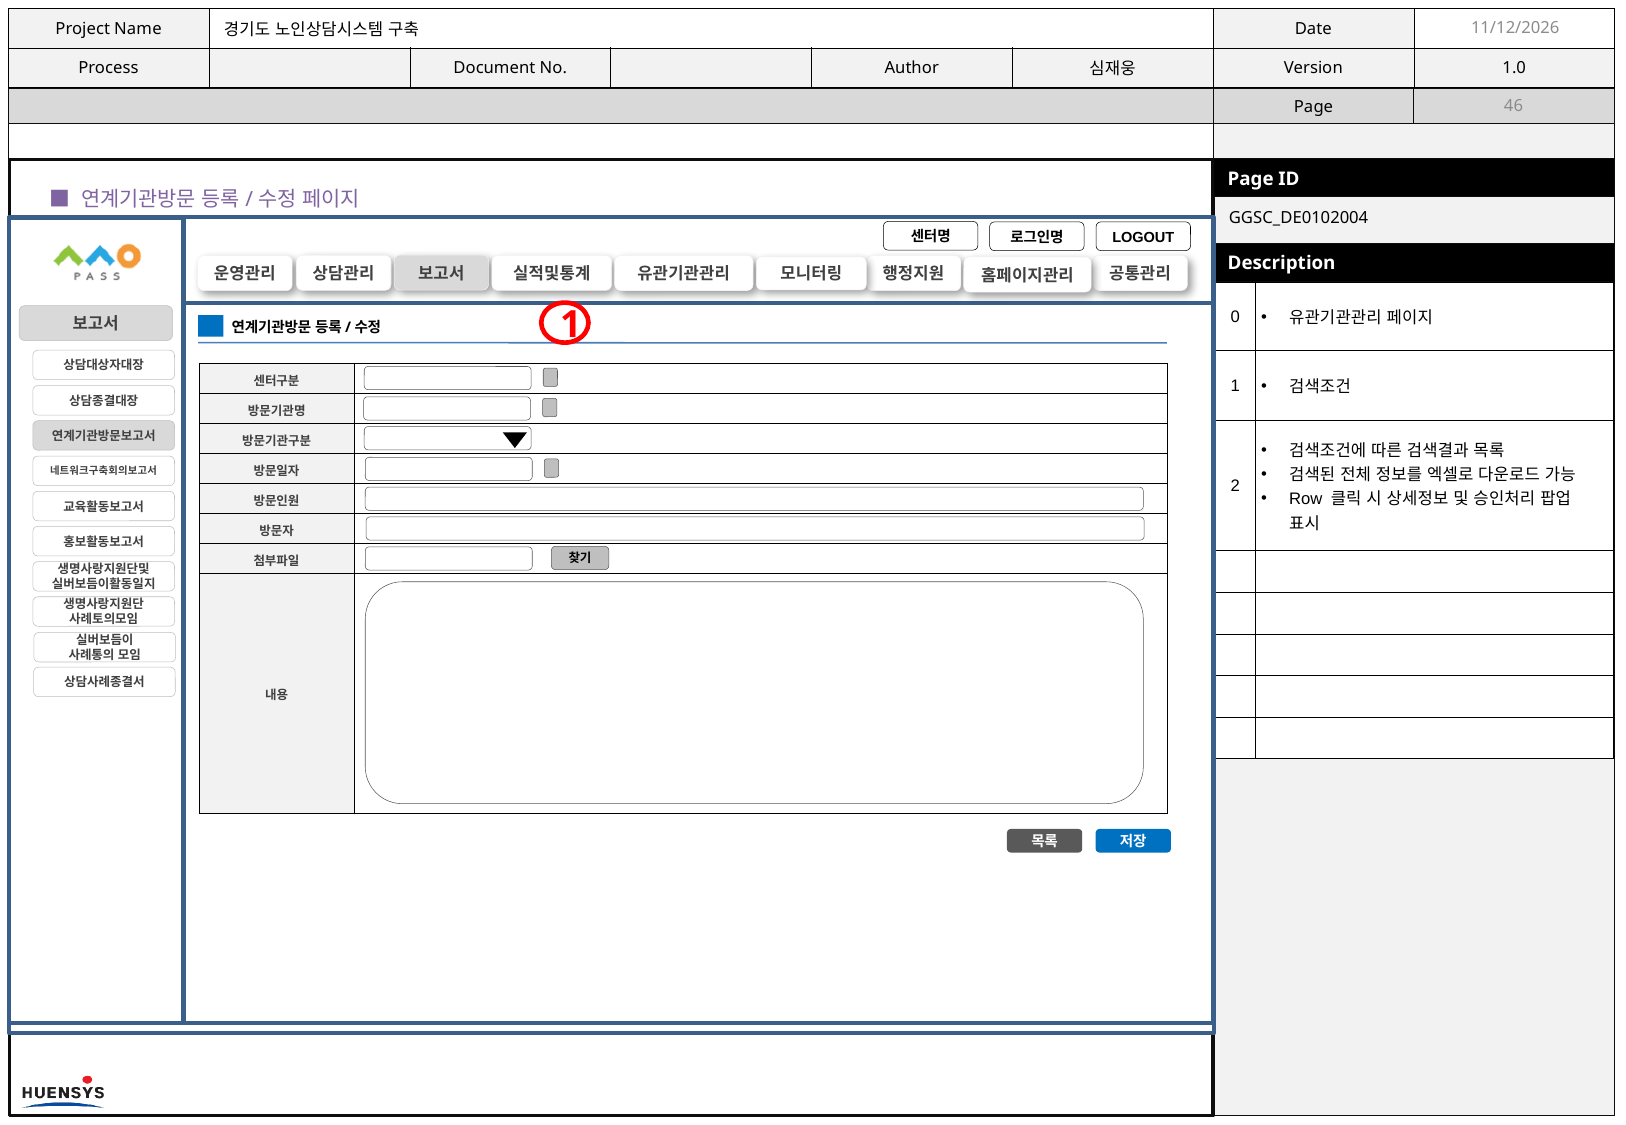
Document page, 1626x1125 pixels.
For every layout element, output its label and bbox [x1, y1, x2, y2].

table_cell [1256, 351, 1613, 420]
table_cell [1256, 635, 1613, 675]
picture [46, 235, 146, 290]
table_cell [1216, 718, 1255, 758]
text_box [7, 199, 1625, 1035]
table_cell [1216, 676, 1255, 717]
table_cell [355, 484, 369, 513]
table_cell [1216, 351, 1255, 420]
table_cell [1142, 514, 1167, 543]
table_cell [355, 454, 1167, 483]
table_cell [1216, 593, 1255, 634]
table_header [35, 175, 1001, 215]
table_cell [1256, 676, 1613, 717]
table_cell [200, 454, 354, 483]
table_cell [200, 544, 354, 573]
table_cell [355, 574, 1167, 813]
table_cell [1256, 718, 1613, 758]
table_header [1216, 283, 1255, 350]
table_cell [355, 514, 368, 543]
table_cell [200, 424, 354, 453]
table_cell [1256, 593, 1613, 634]
picture [21, 1075, 104, 1108]
table_cell [1256, 421, 1613, 550]
table_cell [200, 484, 354, 513]
table_header [355, 364, 1167, 393]
table_cell [530, 544, 1167, 573]
table_cell [1216, 421, 1255, 550]
slide_number [1413, 88, 1614, 124]
table_cell [528, 394, 1167, 423]
table_header [1256, 283, 1613, 350]
table_cell [1256, 551, 1613, 592]
table_header [200, 364, 354, 393]
table_cell [487, 484, 1167, 513]
table_cell [200, 574, 354, 813]
text_box [1211, 157, 1617, 198]
table_cell [355, 544, 368, 573]
table_cell [200, 514, 354, 543]
slide_number [1414, 10, 1616, 46]
table_cell [355, 424, 1167, 453]
table_cell [1216, 635, 1255, 675]
table_cell [1216, 551, 1255, 592]
table_cell [355, 394, 366, 423]
table_cell [200, 394, 354, 423]
